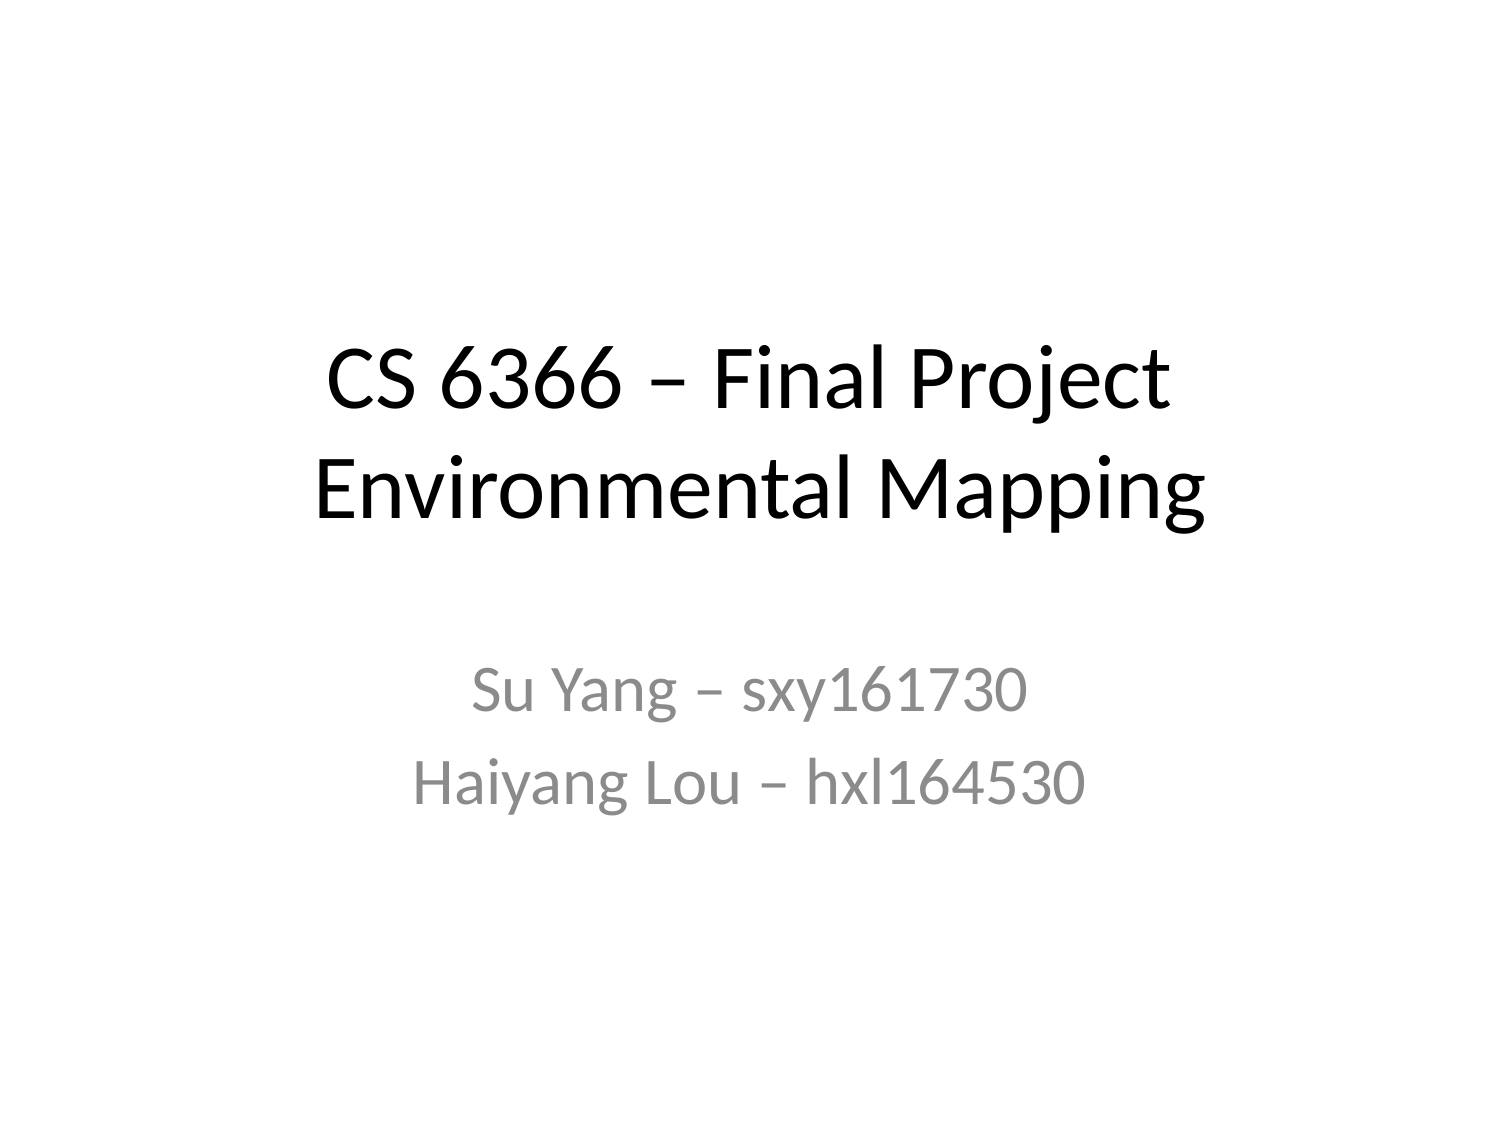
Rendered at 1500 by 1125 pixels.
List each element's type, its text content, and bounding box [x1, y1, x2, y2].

title CS 6366 – Final Project Environmental Mapping [112, 306, 1388, 548]
subtitle Su Yang – sxy161730 Haiyang Lou – hxl164530 [225, 637, 1275, 840]
